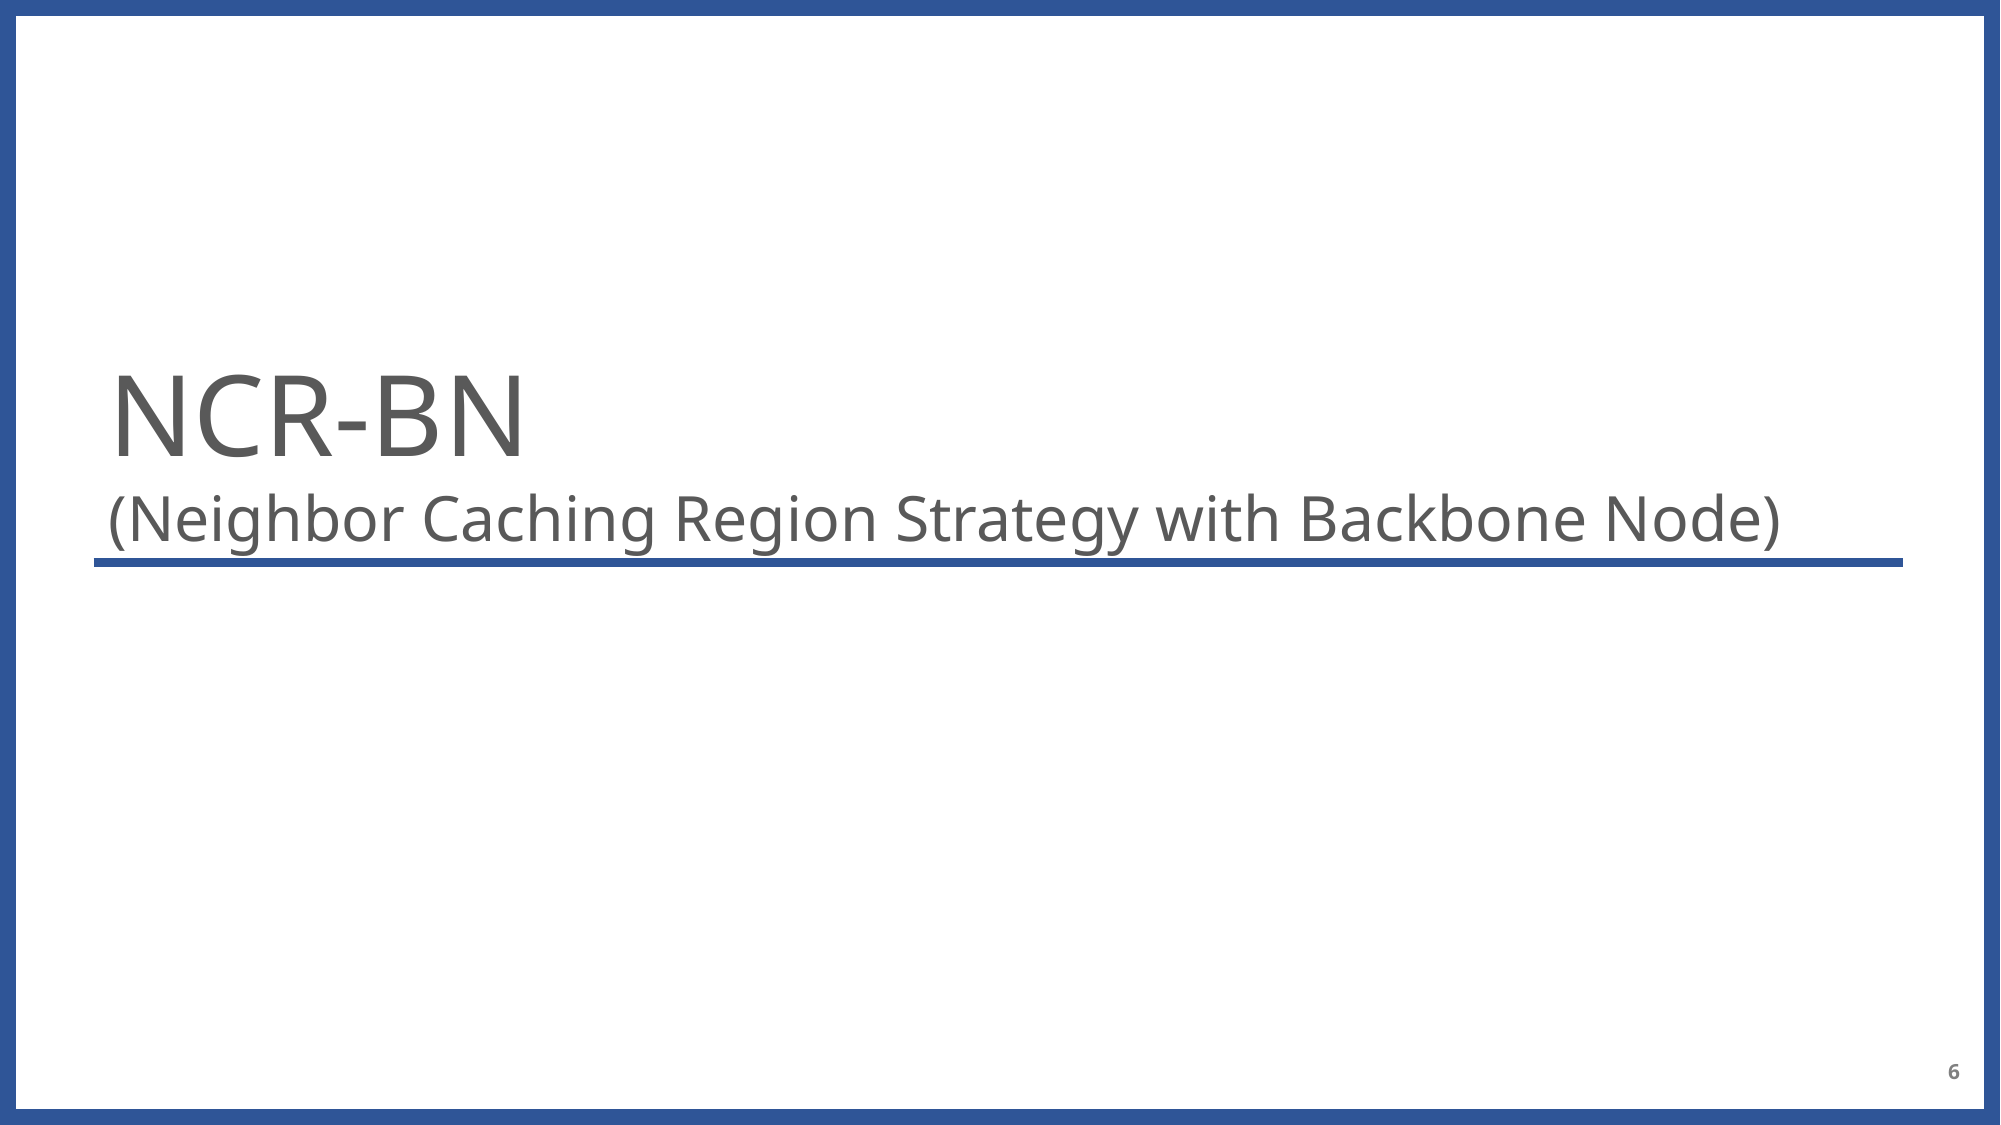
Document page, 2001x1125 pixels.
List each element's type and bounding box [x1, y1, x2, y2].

text_box [0, 0, 2000, 1125]
